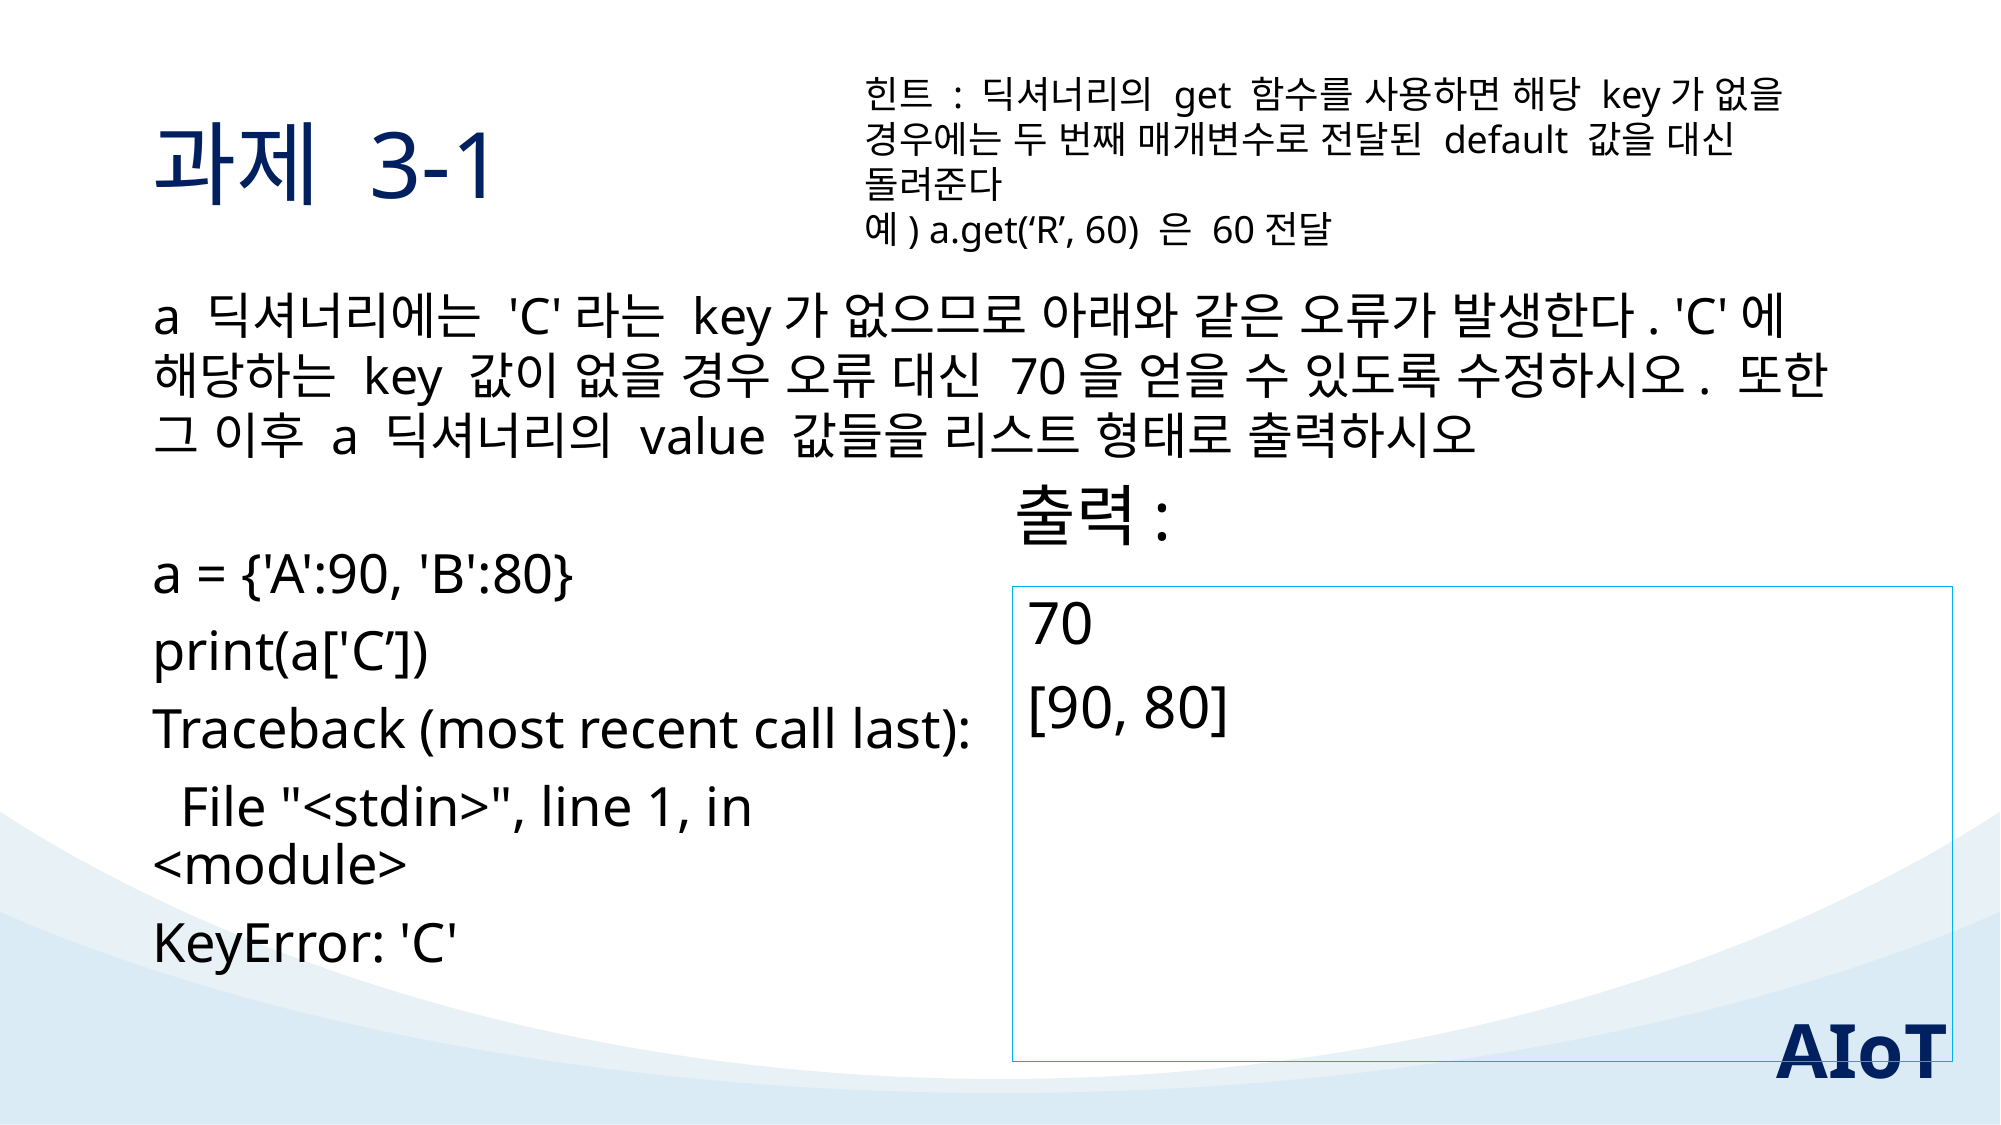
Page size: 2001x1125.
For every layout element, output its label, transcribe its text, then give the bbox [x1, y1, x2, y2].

text_box 출력: [999, 466, 1850, 562]
list 70 [90, 80] [1012, 586, 1953, 1062]
title 과제 3-1 [137, 59, 1863, 278]
text_box 힌트 : 딕셔너리의 get 함수를 사용하면 해당 key가 없을 경우에는 두 번째 매개변수로 전달된 default 값을 대신 돌려준다 예) a.get(‘R’, 60) 은 60전달 [849, 63, 1850, 259]
text_box a 딕셔너리에는 'C'라는 key가 없으므로 아래와 같은 오류가 발생한다. 'C'에 해당하는 key 값이 없을 경우 오류 대신 70을 얻을 수 있도록 수정하시오. 또한 그 이후 a 딕셔너리의 value 값들을 리스트 형태로 출력하시오 [138, 277, 1863, 472]
list a = {'A':90, 'B':80} print(a['C’]) Traceback (most recent call last): File "<stdin>", line 1, in <module> KeyError: 'C' [137, 538, 988, 1014]
